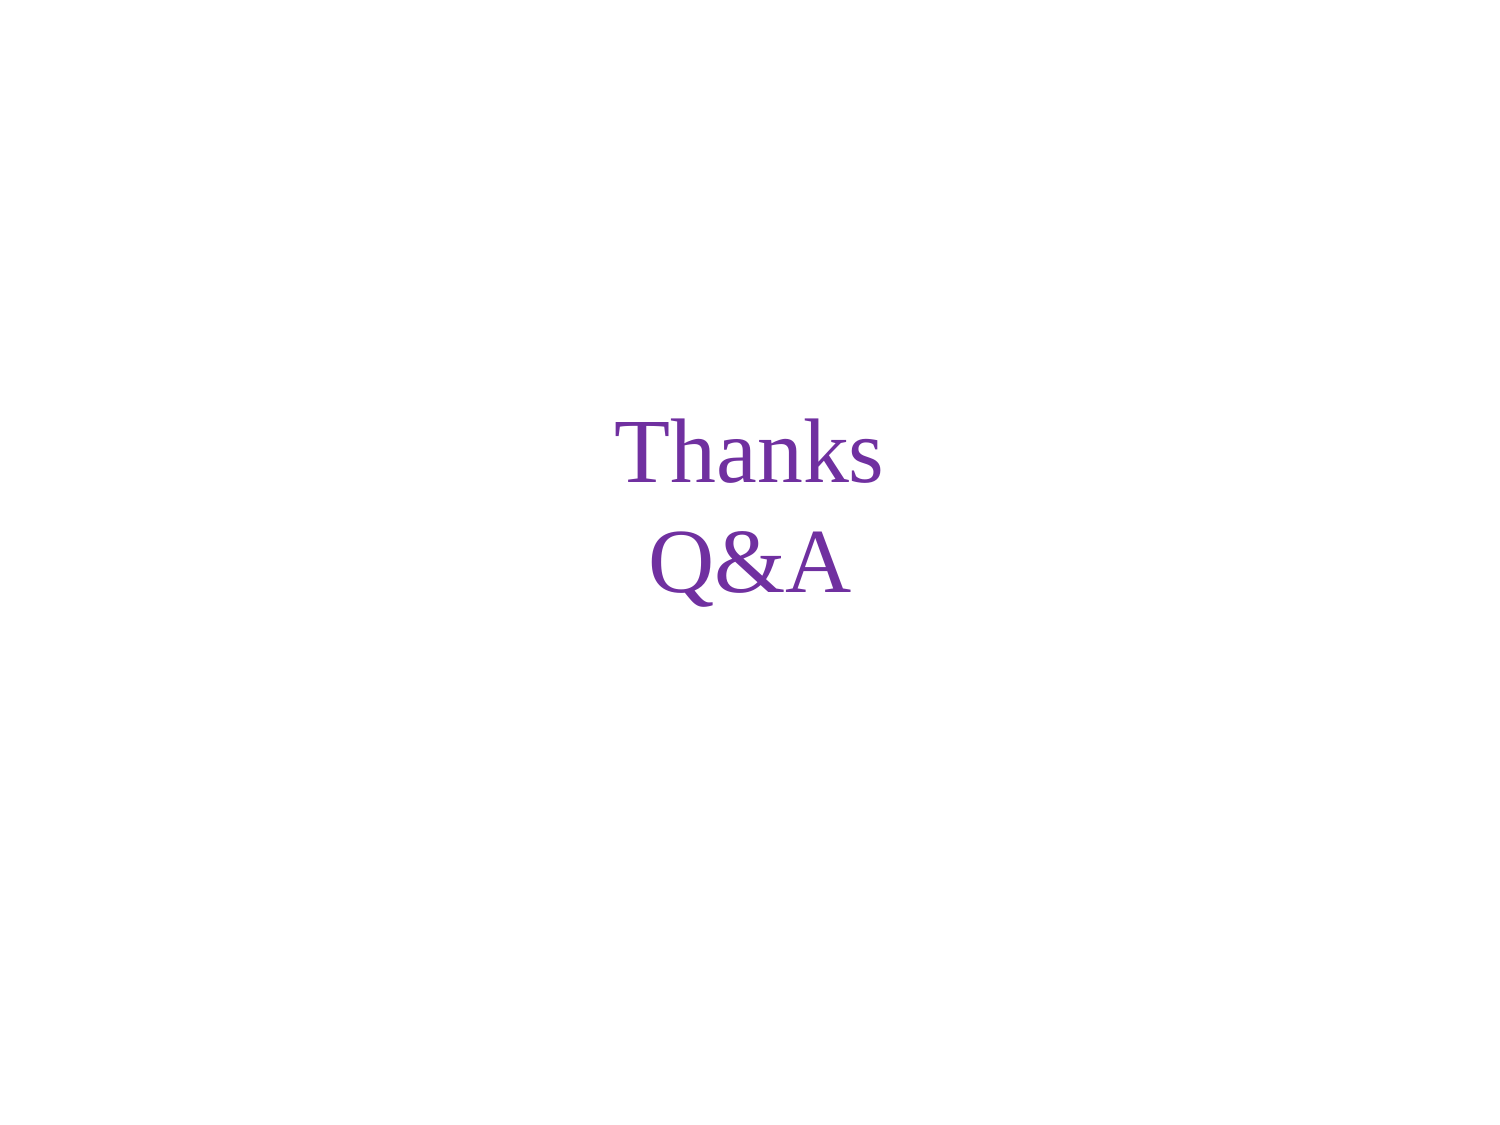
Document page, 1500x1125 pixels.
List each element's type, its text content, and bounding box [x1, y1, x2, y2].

title Thanks Q&A [112, 380, 1388, 622]
